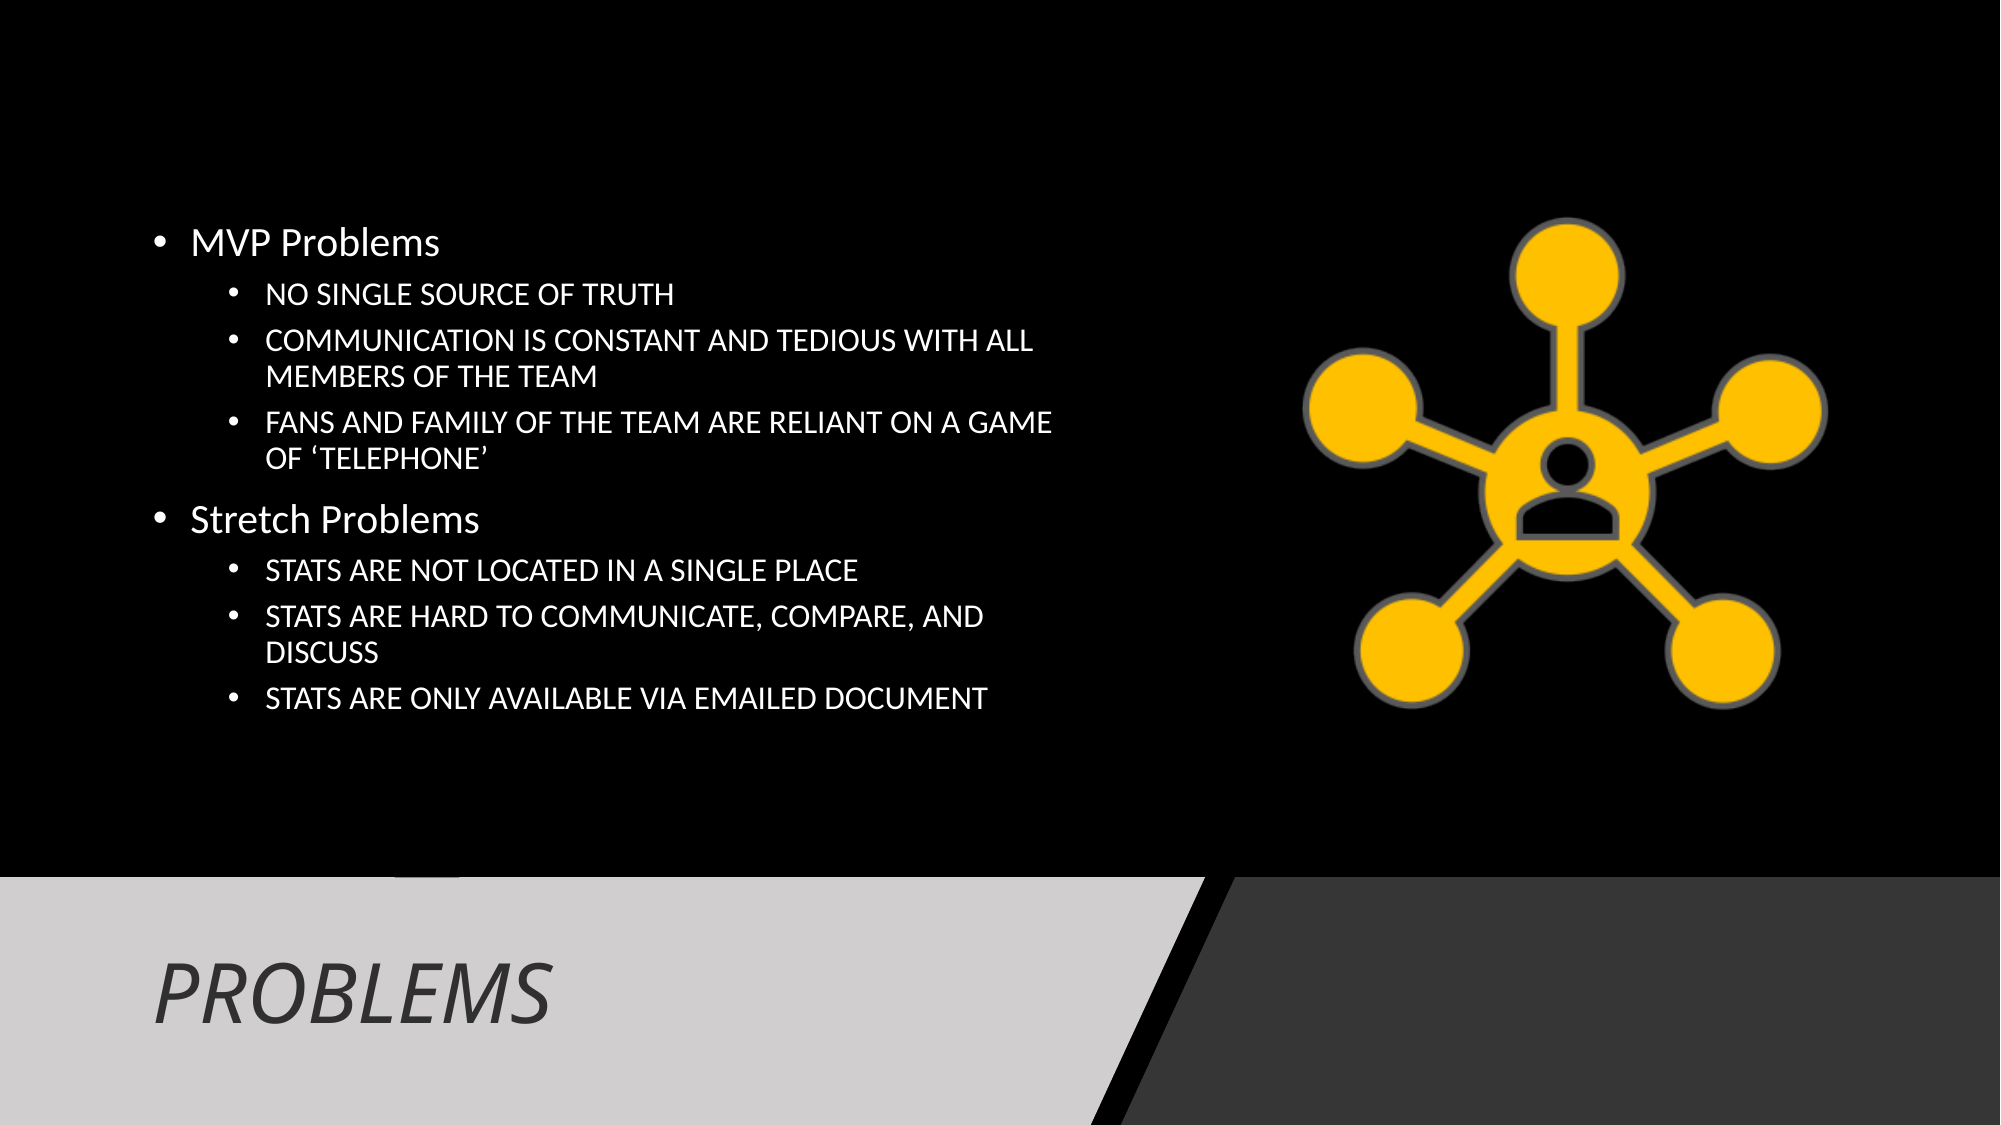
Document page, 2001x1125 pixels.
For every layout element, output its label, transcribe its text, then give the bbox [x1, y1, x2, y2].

picture [1235, 139, 1894, 798]
text_box [0, 875, 1207, 1125]
text_box [1119, 875, 2000, 1125]
list MVP Problems NO SINGLE SOURCE OF TRUTH COMMUNICATION IS CONSTANT AND TEDIOUS WITH ALL MEMBERS OF THE TEAM FANS AND FAMILY OF THE TEAM ARE RELIANT ON A GAME OF ‘TELEPHONE’ Stretch Problems STATS ARE NOT LOCATED IN A SINGLE PLACE STATS ARE HARD TO COMMUNICATE, COMPARE, AND DISCUSS STATS ARE ONLY AVAILABLE VIA EMAILED DOCUMENT [138, 120, 1090, 818]
title PROBLEMS [138, 907, 1090, 1087]
